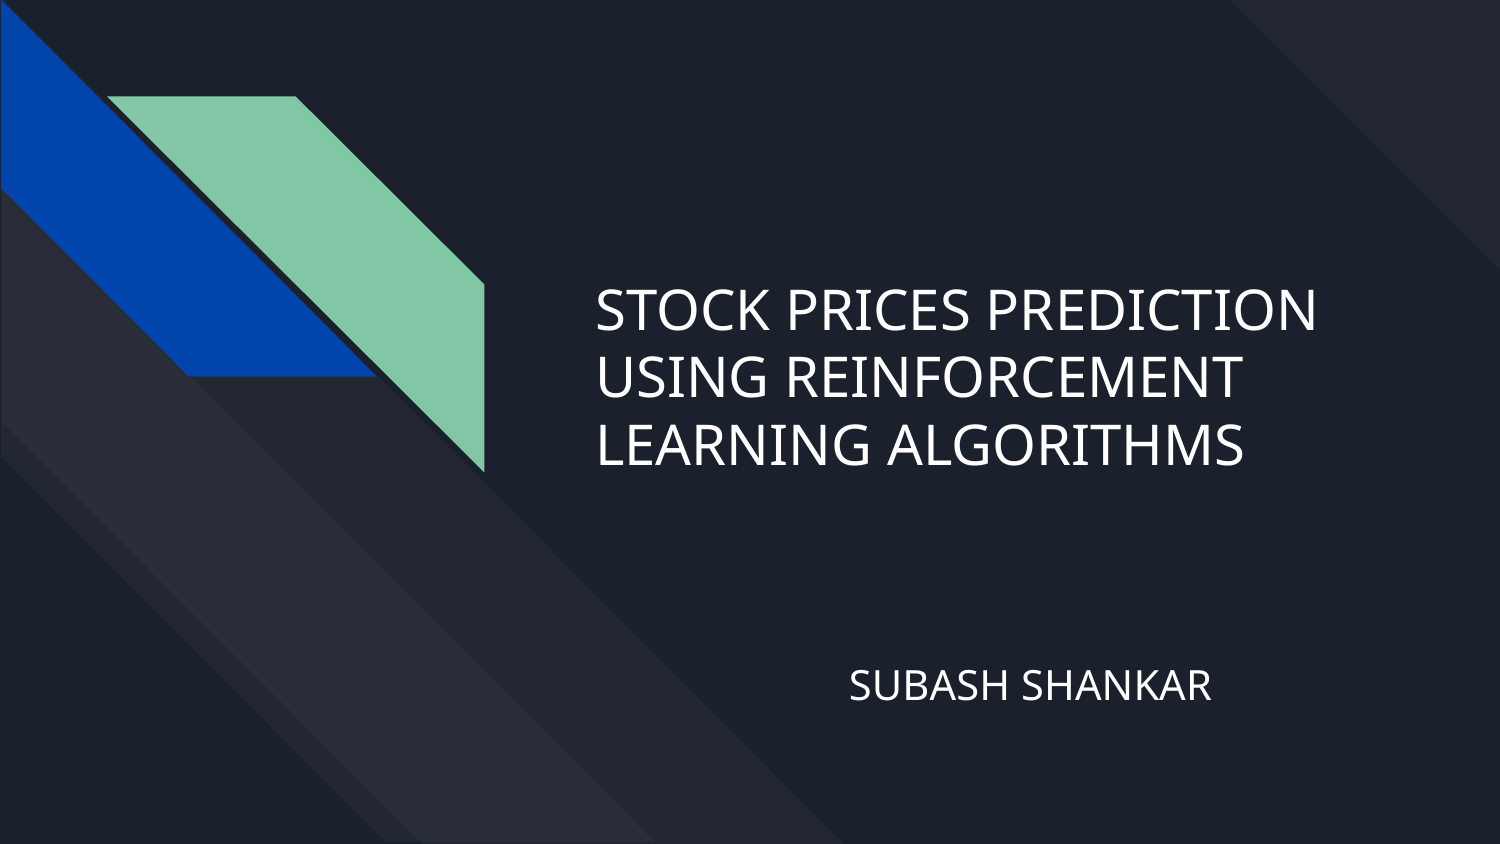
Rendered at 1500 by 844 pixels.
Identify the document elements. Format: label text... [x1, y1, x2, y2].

subtitle SUBASH SHANKAR [833, 643, 1404, 727]
title STOCK PRICES PREDICTION USING REINFORCEMENT LEARNING ALGORITHMS [580, 258, 1396, 532]
